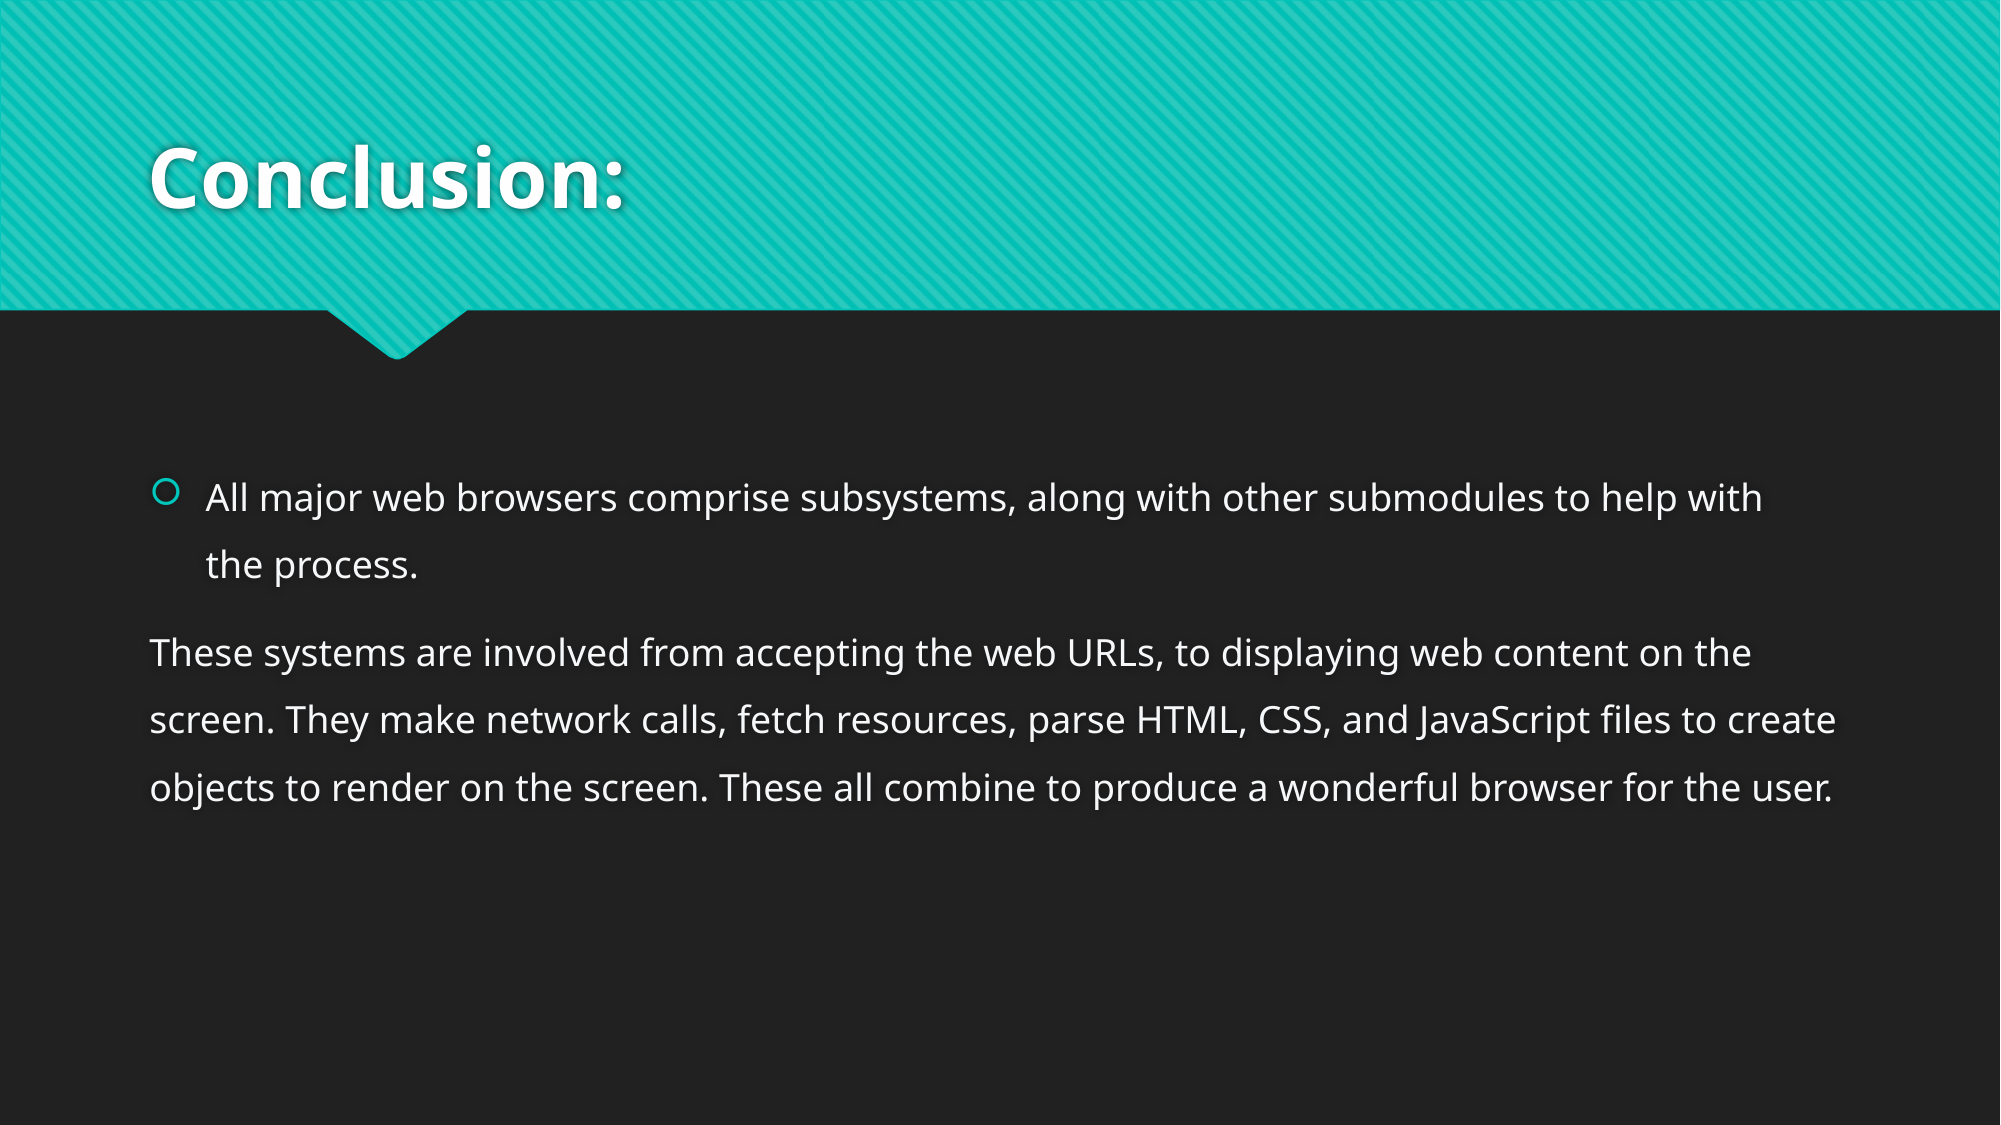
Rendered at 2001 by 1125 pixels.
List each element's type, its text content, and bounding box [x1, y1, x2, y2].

title Conclusion: [132, 73, 1868, 233]
list All major web browsers comprise subsystems, along with other submodules to help with the process. These systems are involved from accepting the web URLs, to displaying web content on the screen. They make network calls, fetch resources, parse HTML, CSS, and JavaScript files to create objects to render on the screen. These all combine to produce a wonderful browser for the user. [134, 364, 1866, 962]
